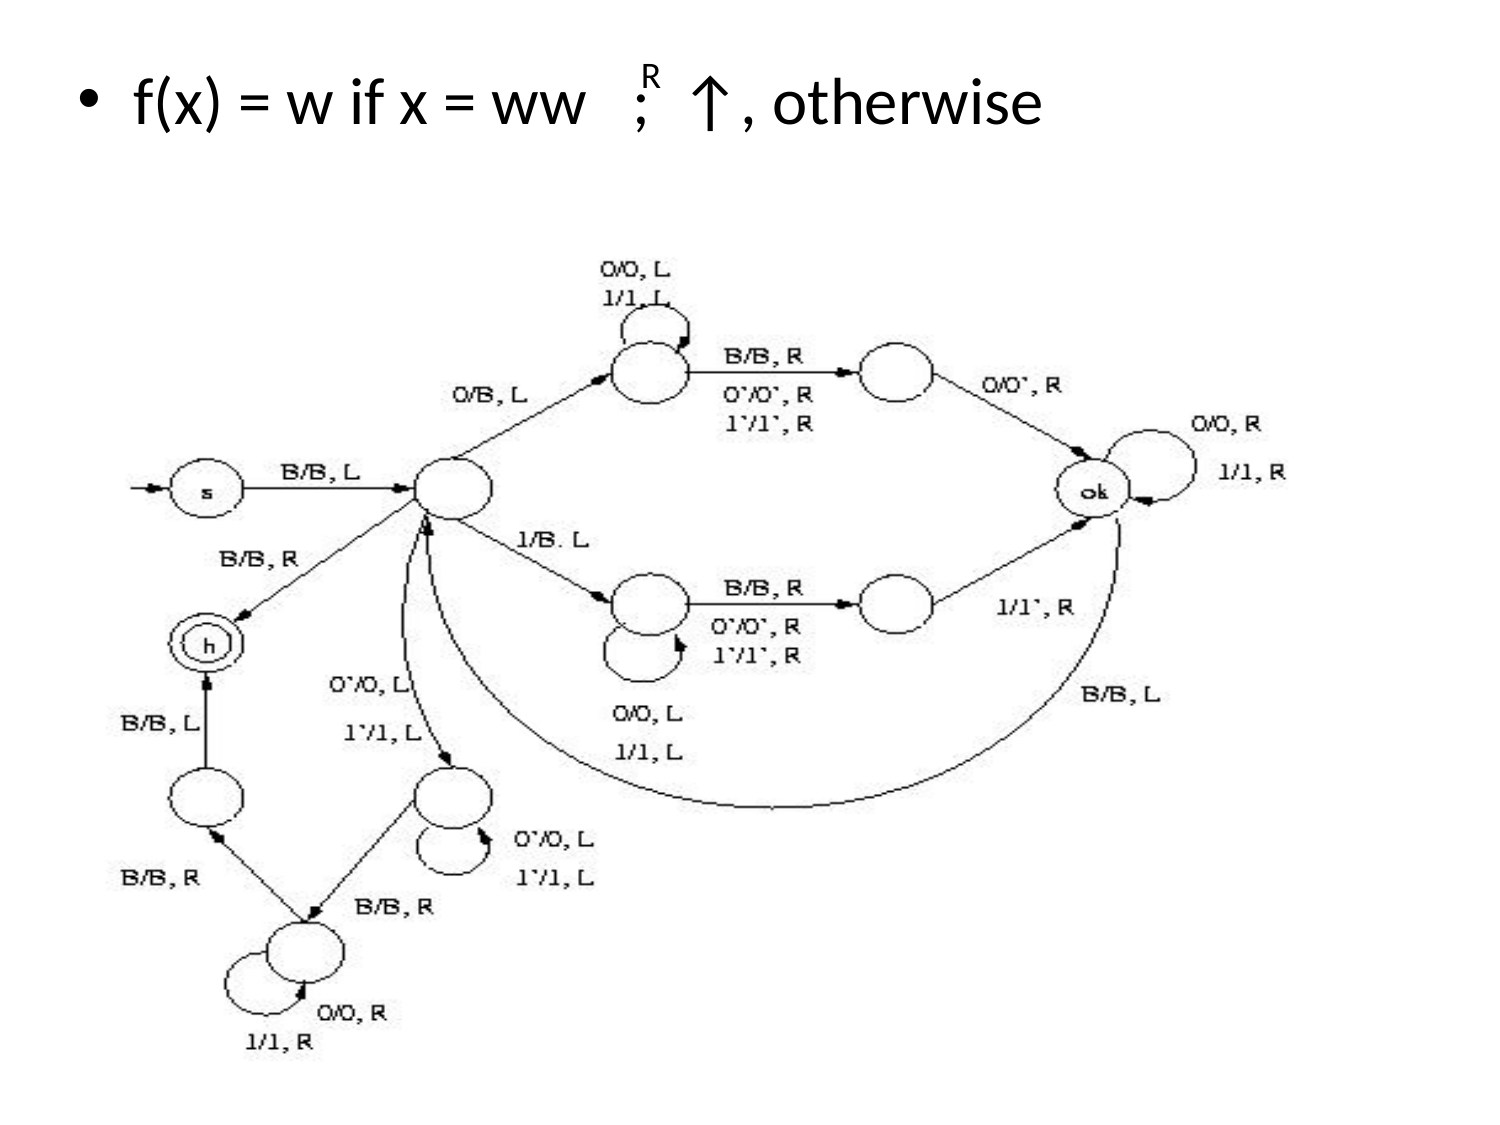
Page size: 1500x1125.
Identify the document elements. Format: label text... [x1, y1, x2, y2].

text_box f(x) = w if x = ww ; ↑, otherwise [62, 49, 1413, 793]
text_box R [625, 43, 676, 104]
picture [87, 196, 1376, 1076]
